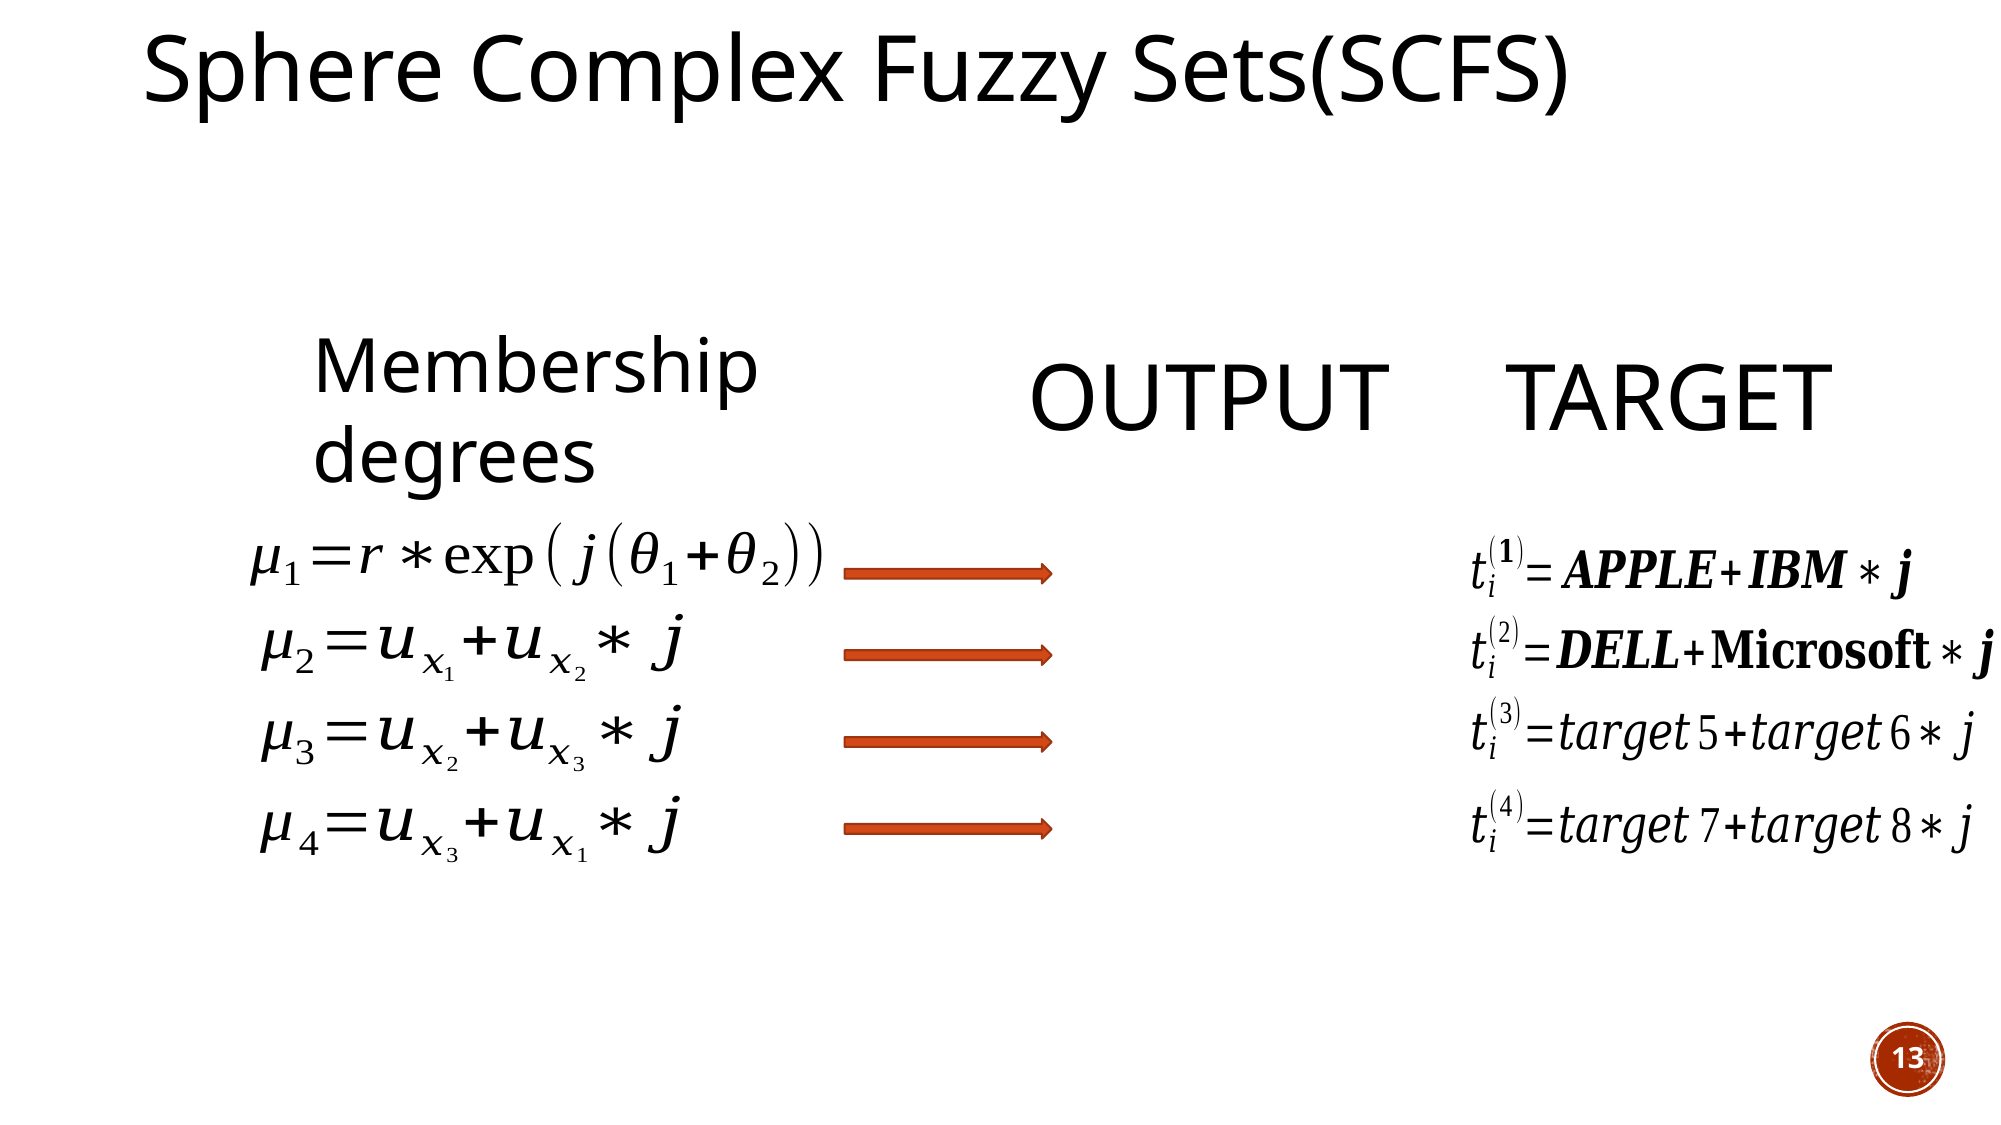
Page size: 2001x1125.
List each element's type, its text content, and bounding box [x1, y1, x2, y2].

text_box [843, 644, 1053, 666]
text_box OUTPUT [1012, 331, 1405, 457]
text_box TARGET [1490, 331, 1849, 457]
text_box [843, 731, 1053, 753]
text_box [843, 818, 1053, 840]
slide_number 13 [1855, 1028, 1961, 1089]
text_box Membership degrees [297, 310, 776, 505]
title Sphere Complex Fuzzy Sets(SCFS) [127, 0, 1778, 205]
text_box [843, 563, 1053, 585]
